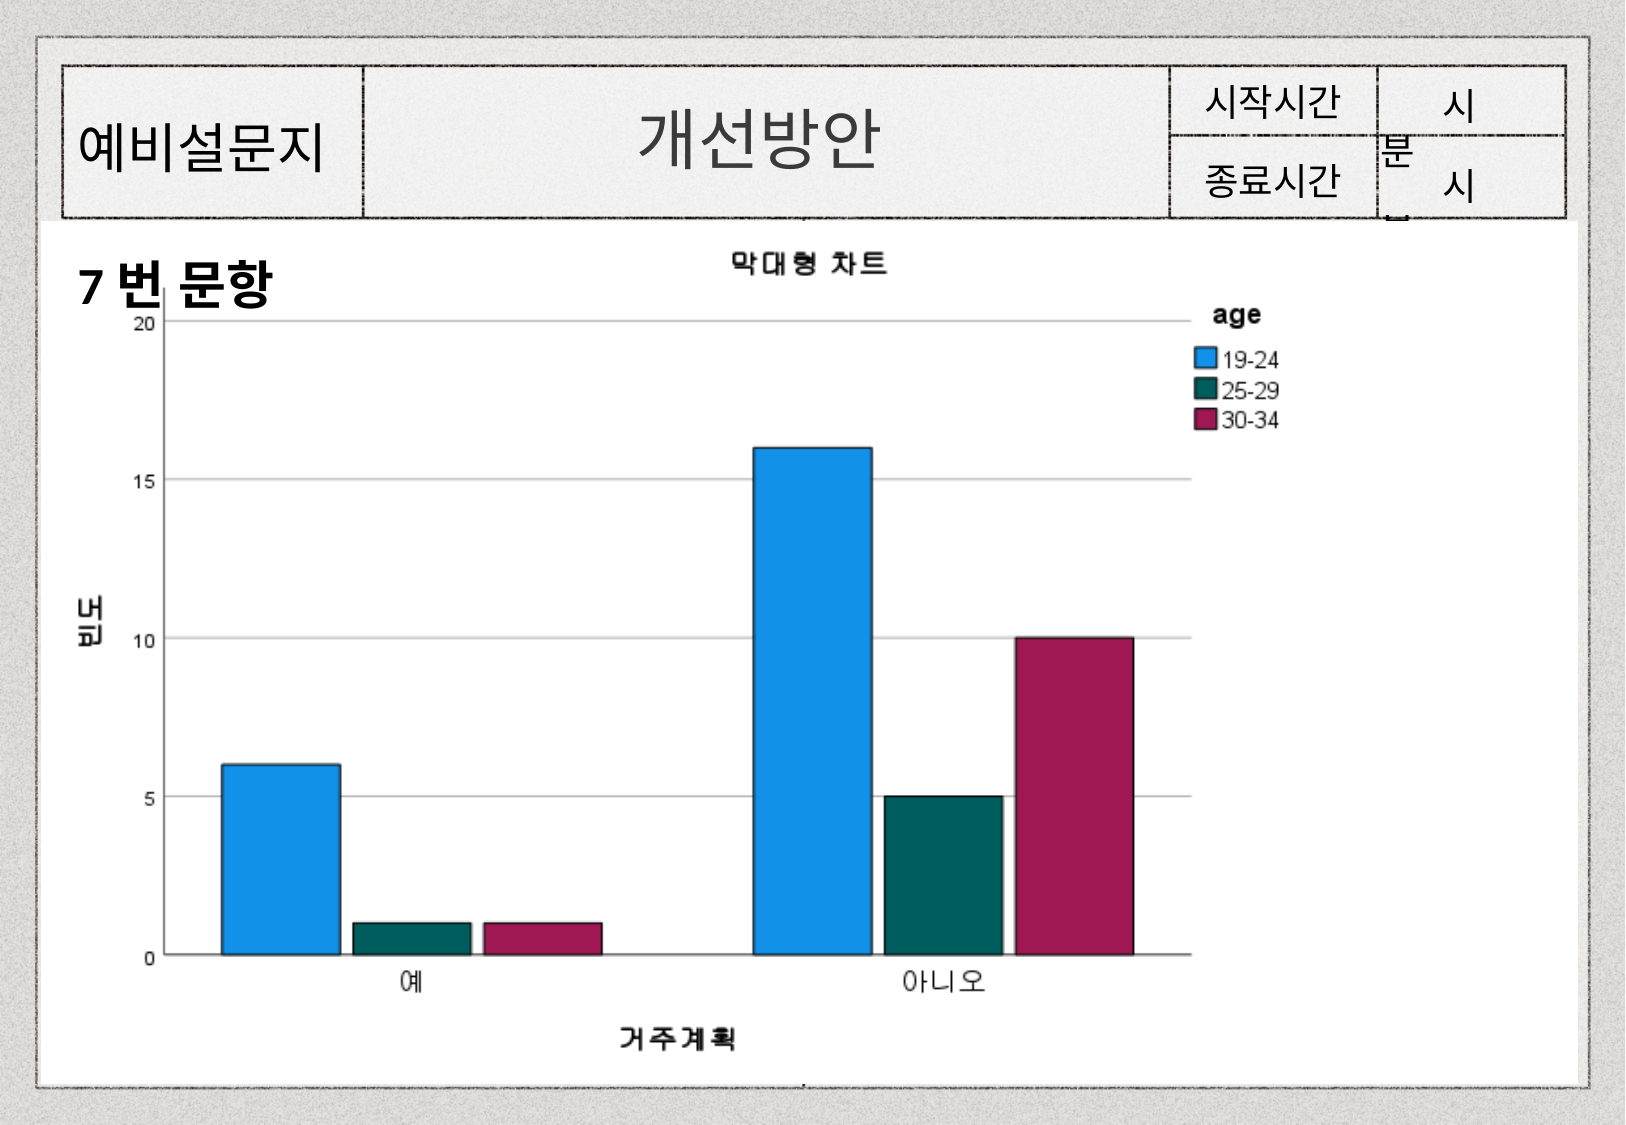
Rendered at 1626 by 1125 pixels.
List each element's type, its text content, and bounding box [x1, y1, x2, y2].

picture [0, 0, 1626, 1125]
text_box 예비설문지 [62, 107, 379, 221]
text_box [1189, 71, 1599, 217]
text_box 개선방안 [401, 90, 1148, 185]
